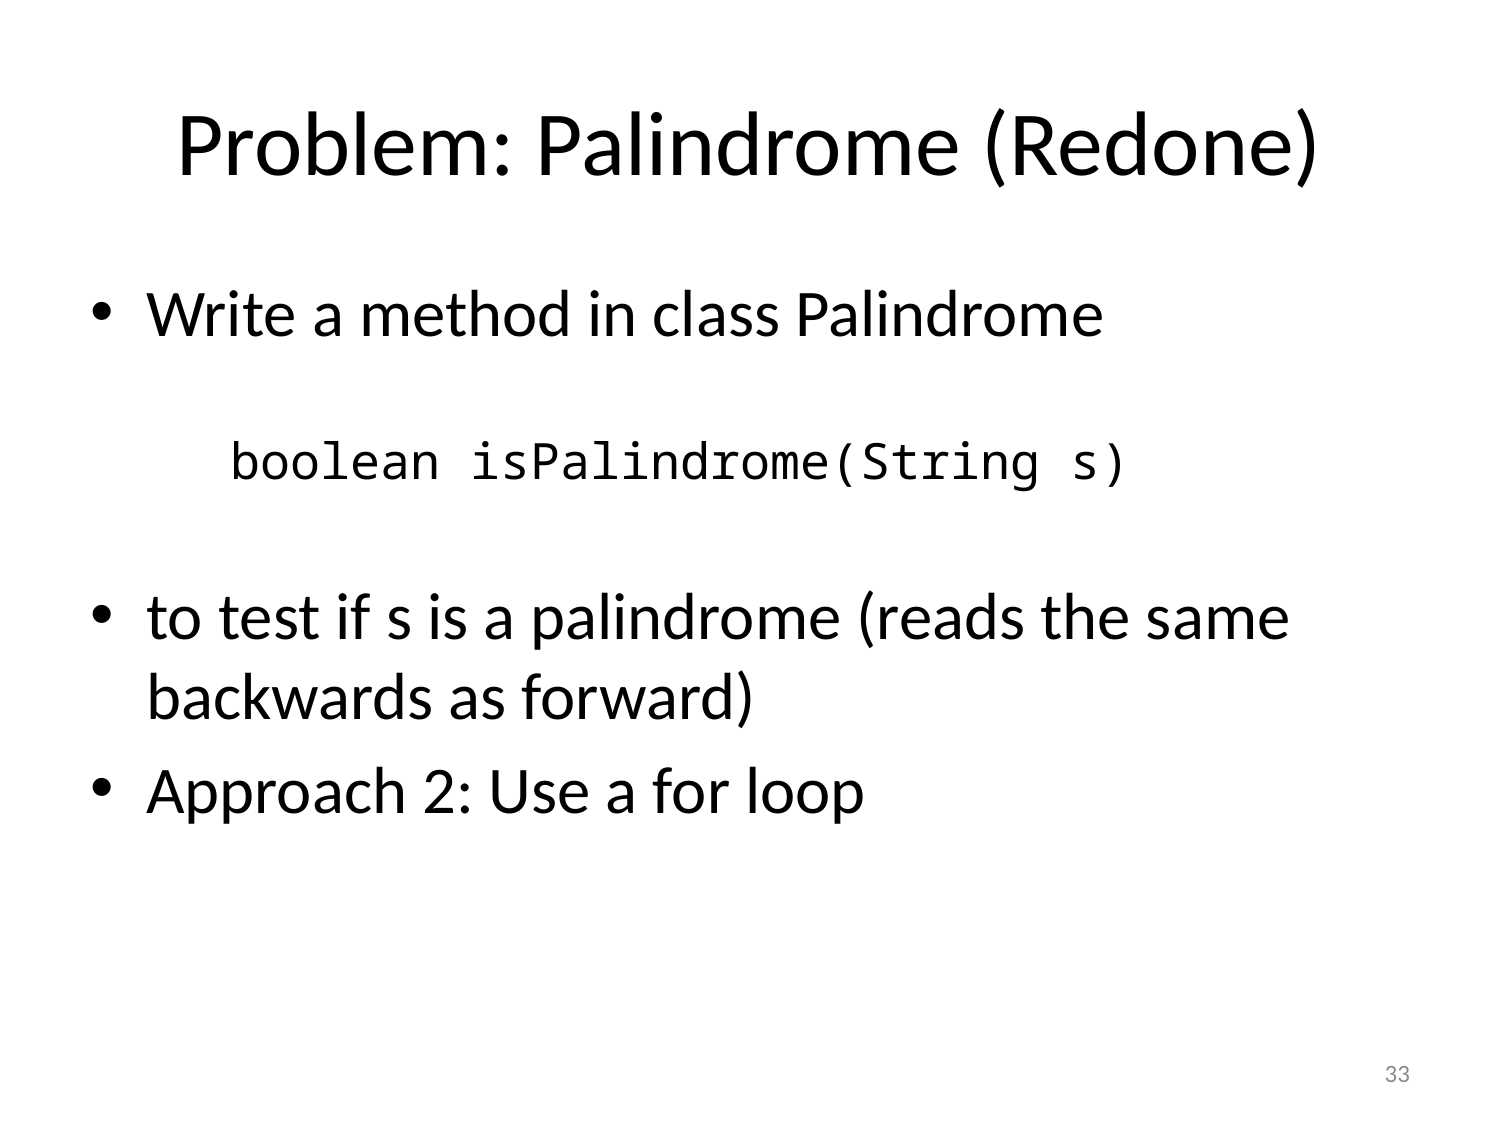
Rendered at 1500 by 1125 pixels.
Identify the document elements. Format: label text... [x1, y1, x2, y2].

list Write a method in class Palindrome boolean isPalindrome(String s) to test if s is a palindrome (reads the same backwards as forward) Approach 2: Use a for loop [75, 262, 1425, 1005]
slide_number 33 [1074, 1042, 1425, 1103]
title Problem: Palindrome (Redone) [75, 45, 1425, 233]
